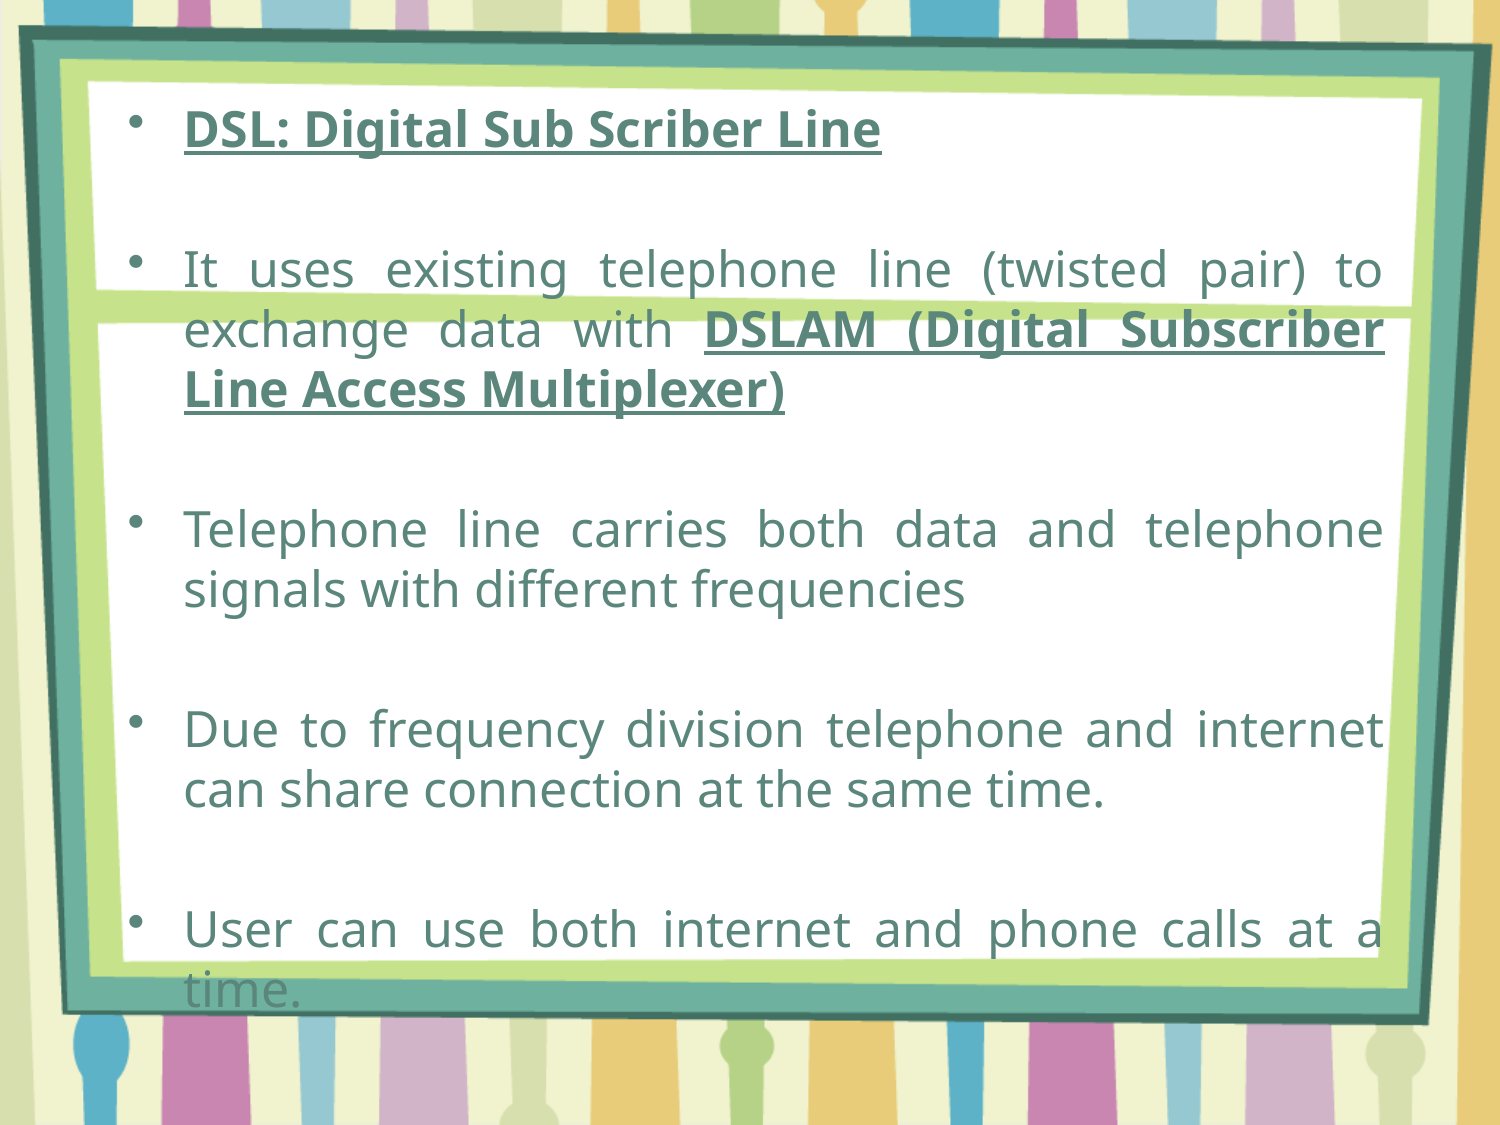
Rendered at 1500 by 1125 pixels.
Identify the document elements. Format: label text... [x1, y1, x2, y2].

picture [0, 0, 1500, 1125]
list DSL: Digital Sub Scriber Line It uses existing telephone line (twisted pair) to exchange data with DSLAM (Digital Subscriber Line Access Multiplexer) Telephone line carries both data and telephone signals with different frequencies Due to frequency division telephone and internet can share connection at the same time. User can use both internet and phone calls at a time. [112, 89, 1401, 1006]
